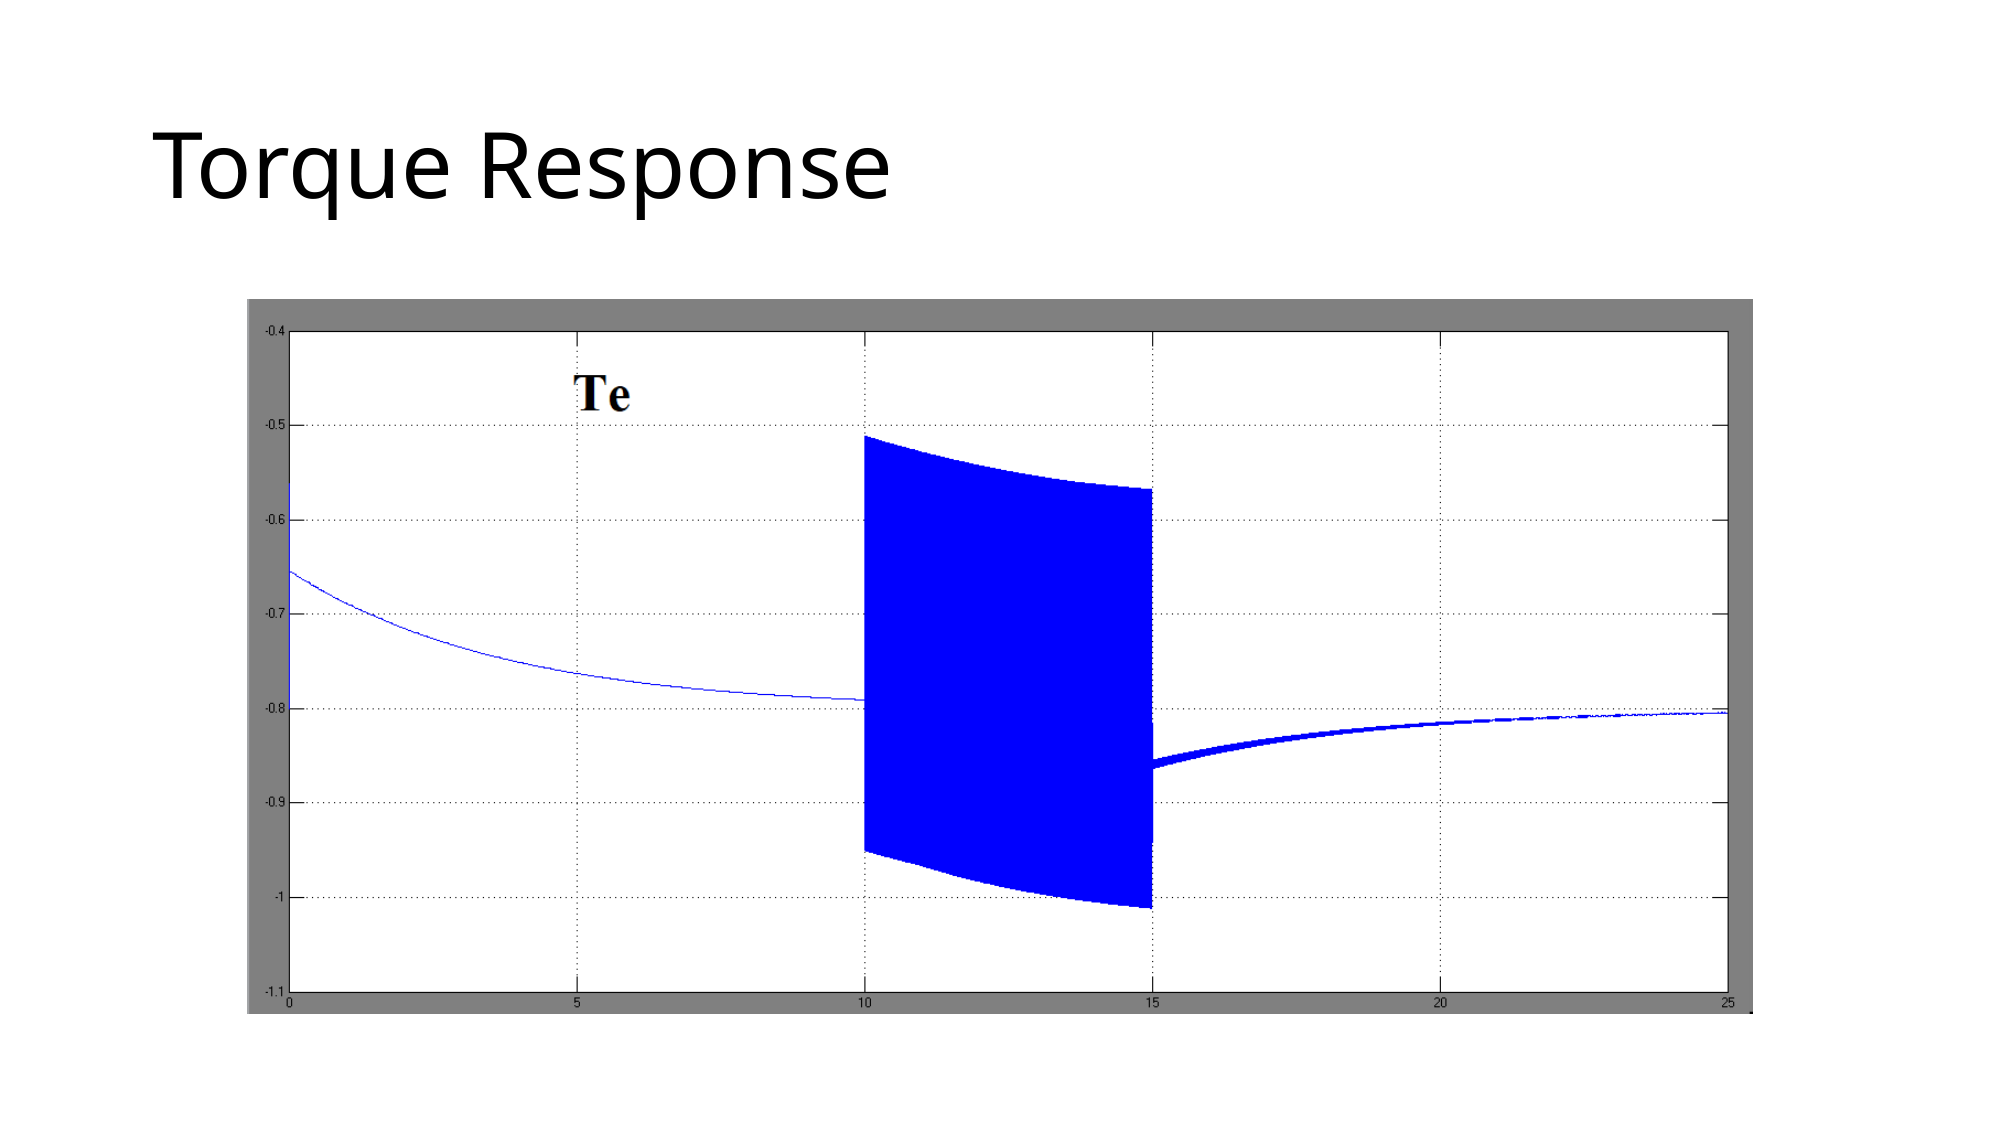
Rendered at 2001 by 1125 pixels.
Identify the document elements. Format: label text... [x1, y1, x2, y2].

title Torque Response [137, 59, 1863, 278]
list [247, 299, 1753, 1014]
